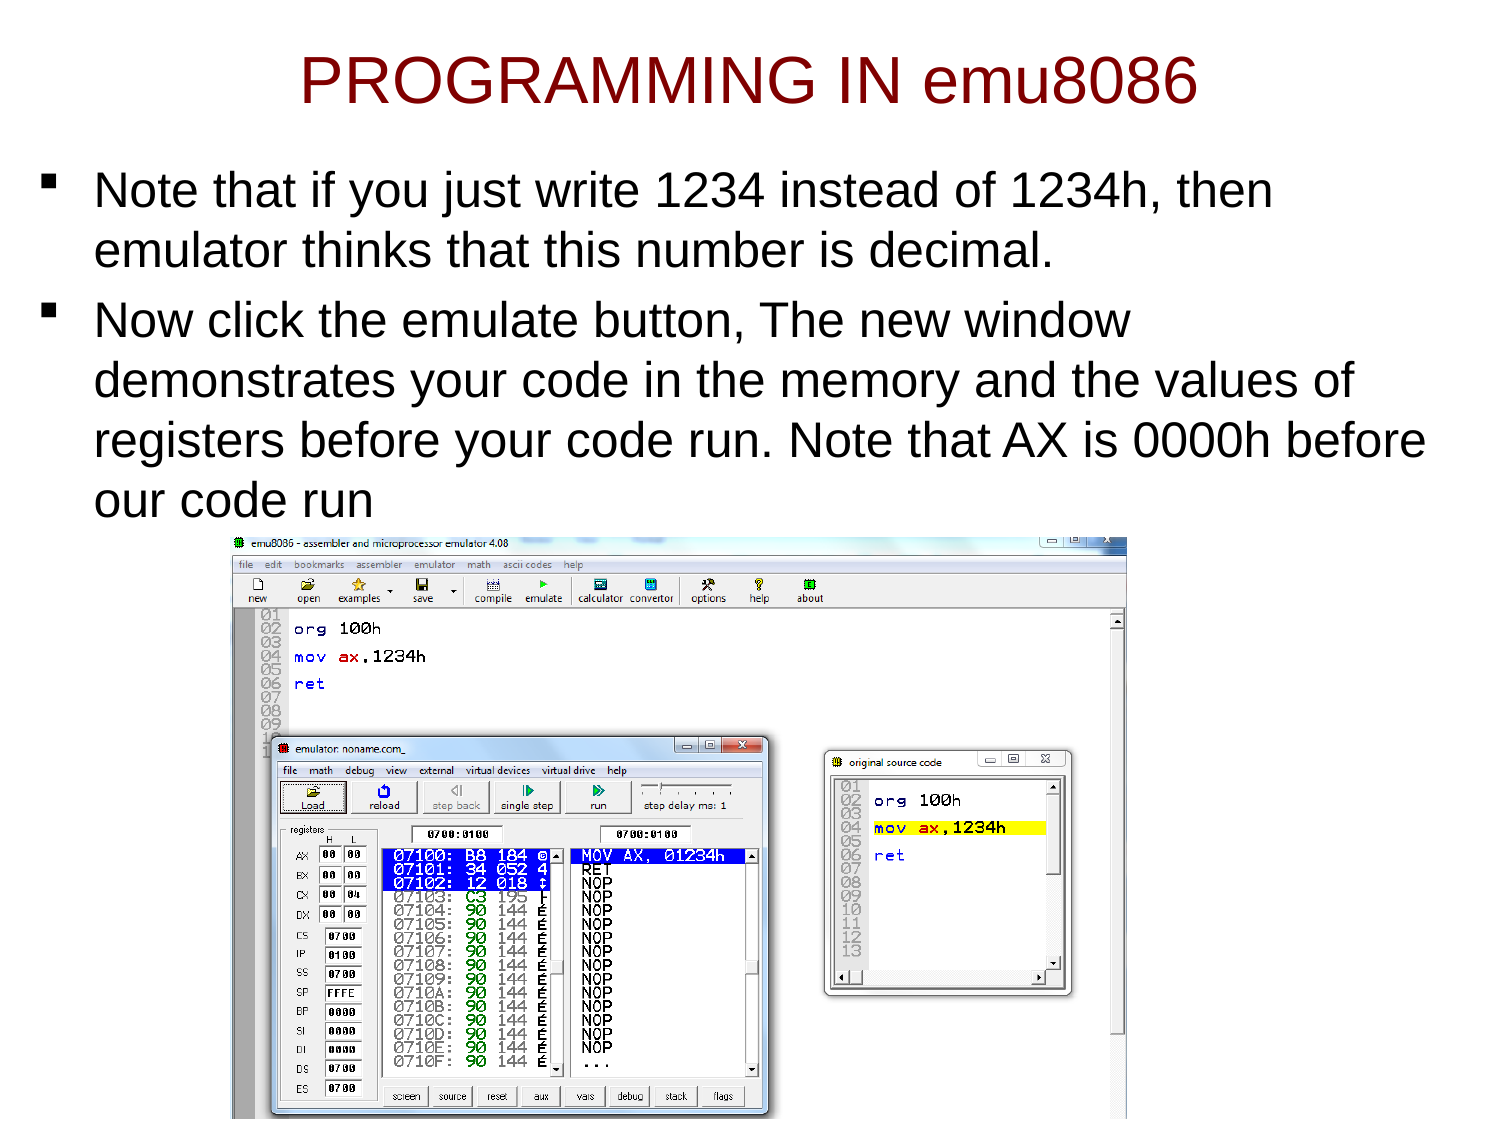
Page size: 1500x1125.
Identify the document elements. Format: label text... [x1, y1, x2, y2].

text_box Note that if you just write 1234 instead of 1234h, then emulator thinks that this number is decimal. Now click the emulate button, The new window demonstrates your code in the memory and the values of registers before your code run. Note that AX is 0000h before our code run [22, 149, 1460, 925]
title PROGRAMMING IN emu8086 [75, 0, 1425, 149]
picture [230, 537, 1127, 1119]
